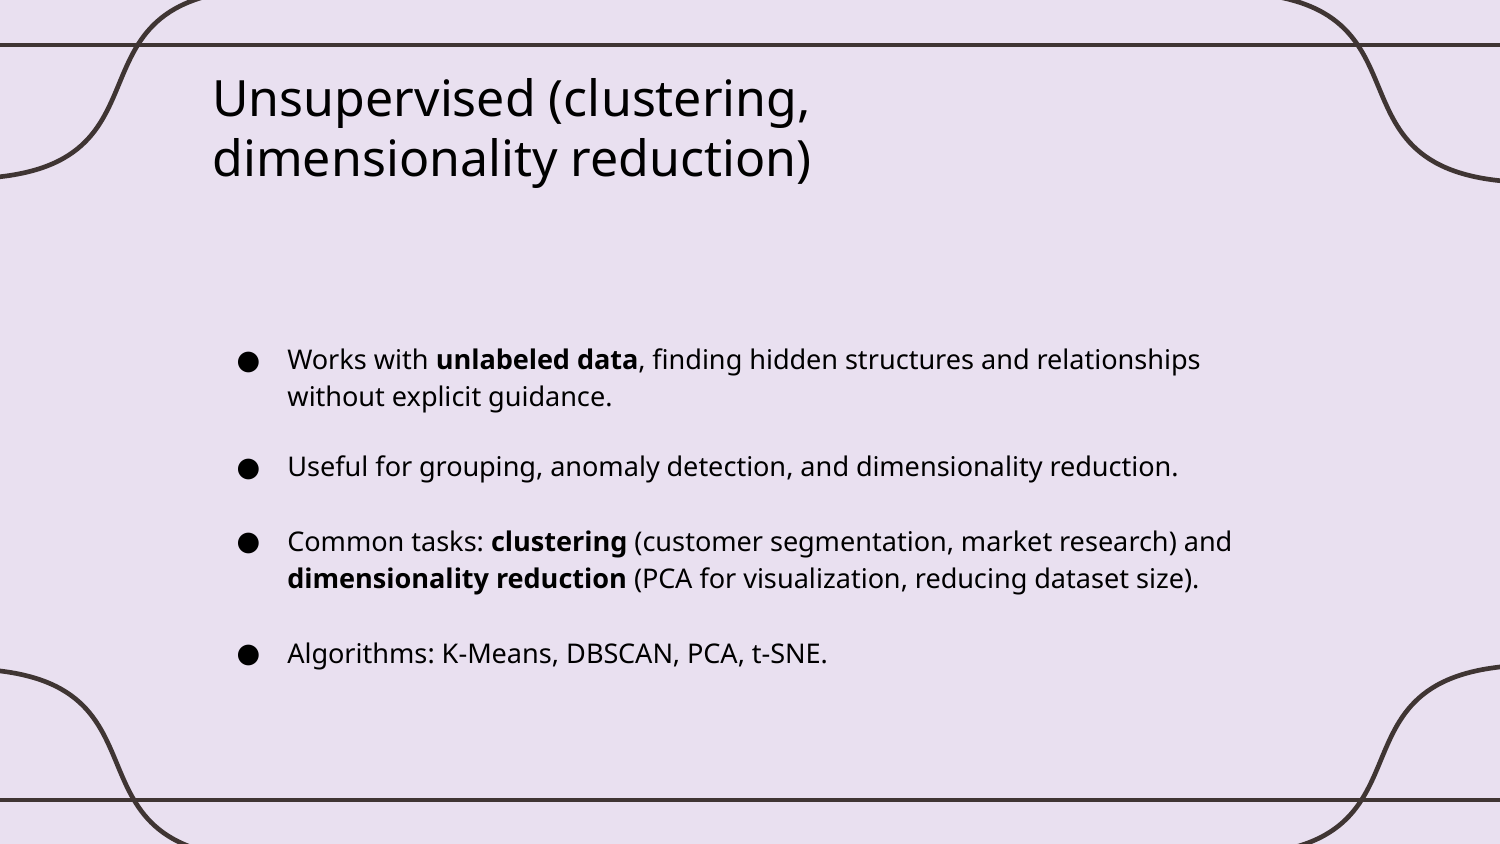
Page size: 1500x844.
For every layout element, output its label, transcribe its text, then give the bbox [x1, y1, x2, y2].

subtitle Works with unlabeled data, finding hidden structures and relationships without explicit guidance. Useful for grouping, anomaly detection, and dimensionality reduction. Common tasks: clustering (customer segmentation, market research) and dimensionality reduction (PCA for visualization, reducing dataset size). Algorithms: K-Means, DBSCAN, PCA, t-SNE. [197, 401, 1259, 727]
title Unsupervised (clustering, dimensionality reduction) [197, 73, 1122, 180]
